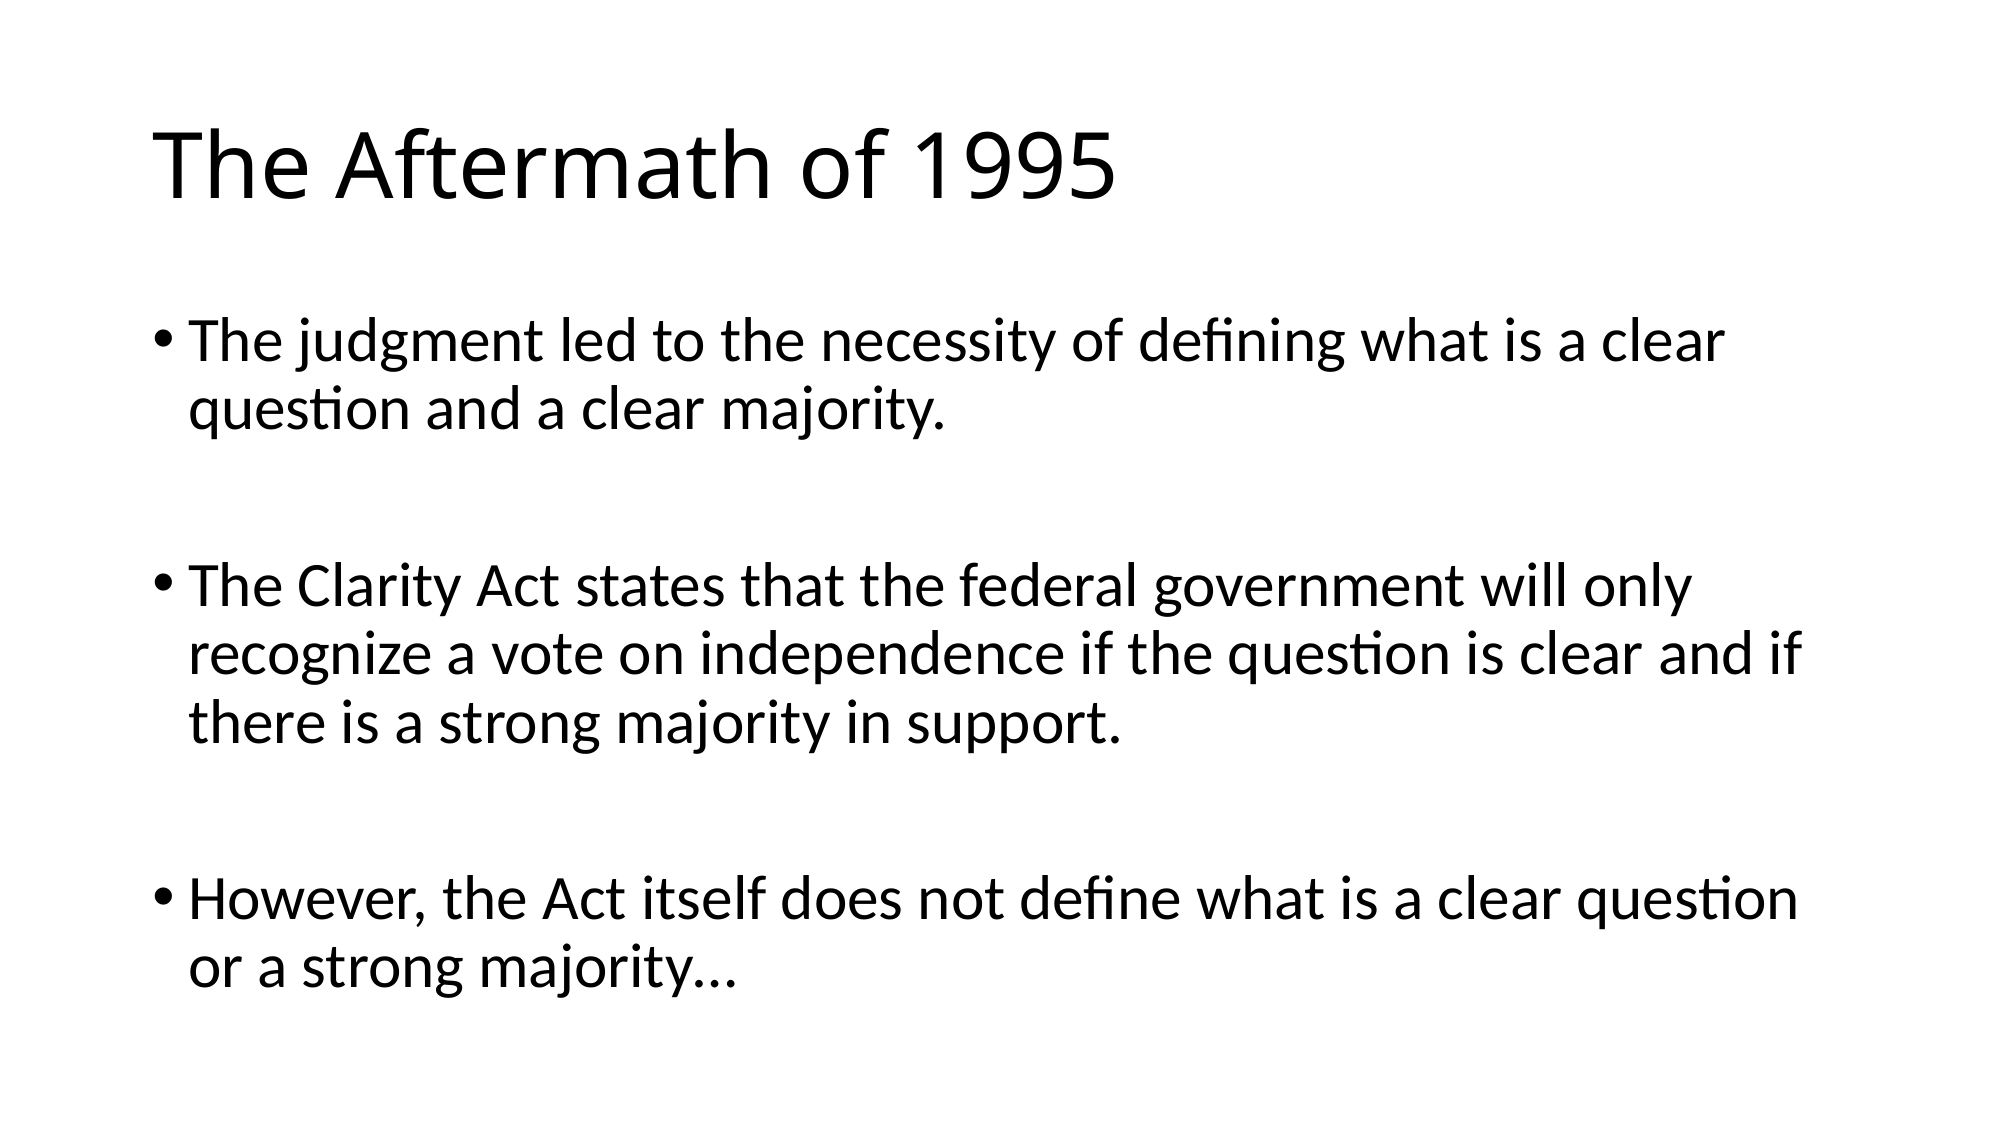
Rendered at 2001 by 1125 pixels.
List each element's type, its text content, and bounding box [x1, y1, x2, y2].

title The Aftermath of 1995 [137, 59, 1863, 278]
list The judgment led to the necessity of defining what is a clear question and a clear majority. The Clarity Act states that the federal government will only recognize a vote on independence if the question is clear and if there is a strong majority in support. However, the Act itself does not define what is a clear question or a strong majority… [137, 299, 1863, 1014]
